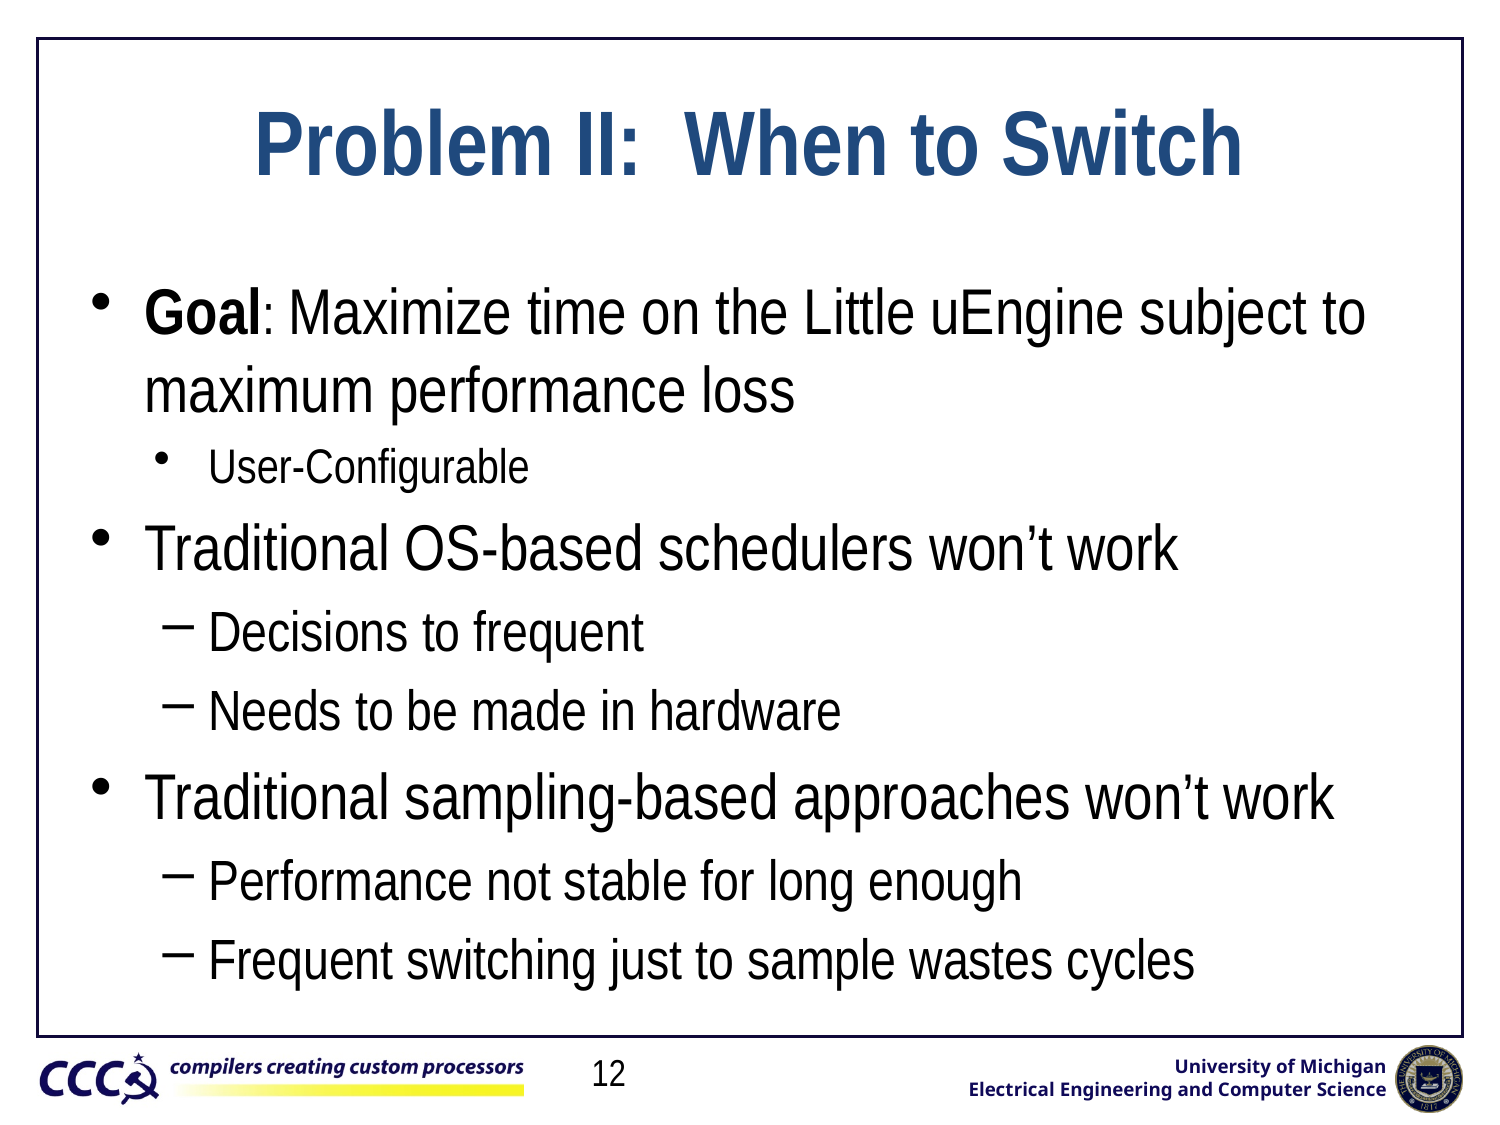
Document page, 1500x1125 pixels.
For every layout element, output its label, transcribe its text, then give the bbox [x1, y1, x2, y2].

list Goal: Maximize time on the Little uEngine subject to maximum performance loss User-Configurable Traditional OS-based schedulers won’t work Decisions to frequent Needs to be made in hardware Traditional sampling-based approaches won’t work Performance not stable for long enough Frequent switching just to sample wastes cycles [74, 262, 1426, 1006]
title Problem II: When to Switch [74, 44, 1426, 233]
picture [37, 1052, 524, 1108]
